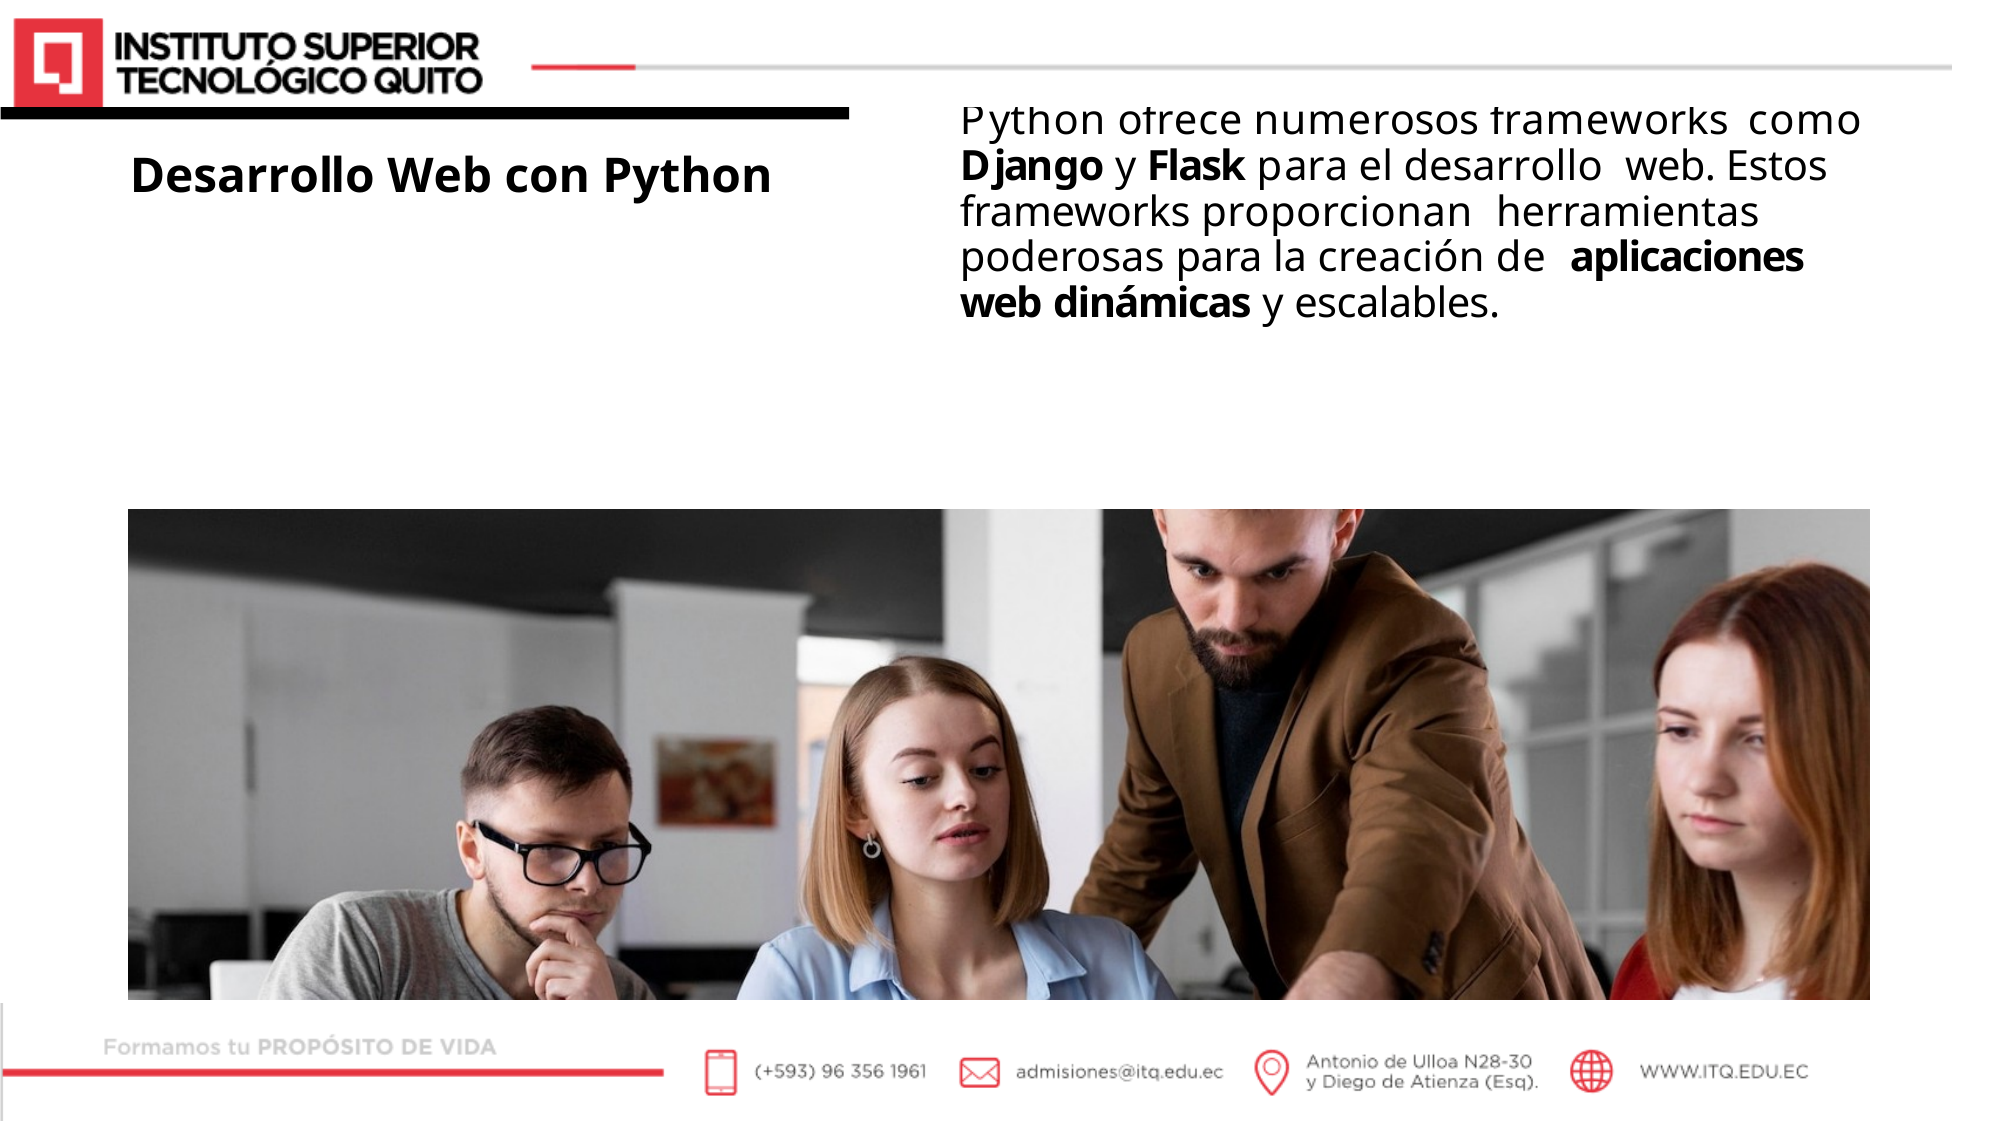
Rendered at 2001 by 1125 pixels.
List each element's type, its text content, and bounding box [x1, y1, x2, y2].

text_box [0, 107, 850, 120]
text_box Desarrollo Web con Python [128, 143, 810, 203]
title Python ofrece numerosos frameworks como Django y Flask para el desarrollo web. Estos frameworks proporcionan herramientas poderosas para la creación de aplicaciones web dinámicas y escalables. [958, 107, 1869, 326]
picture [0, 0, 1952, 107]
picture [0, 1003, 1819, 1121]
picture [128, 509, 1870, 1000]
